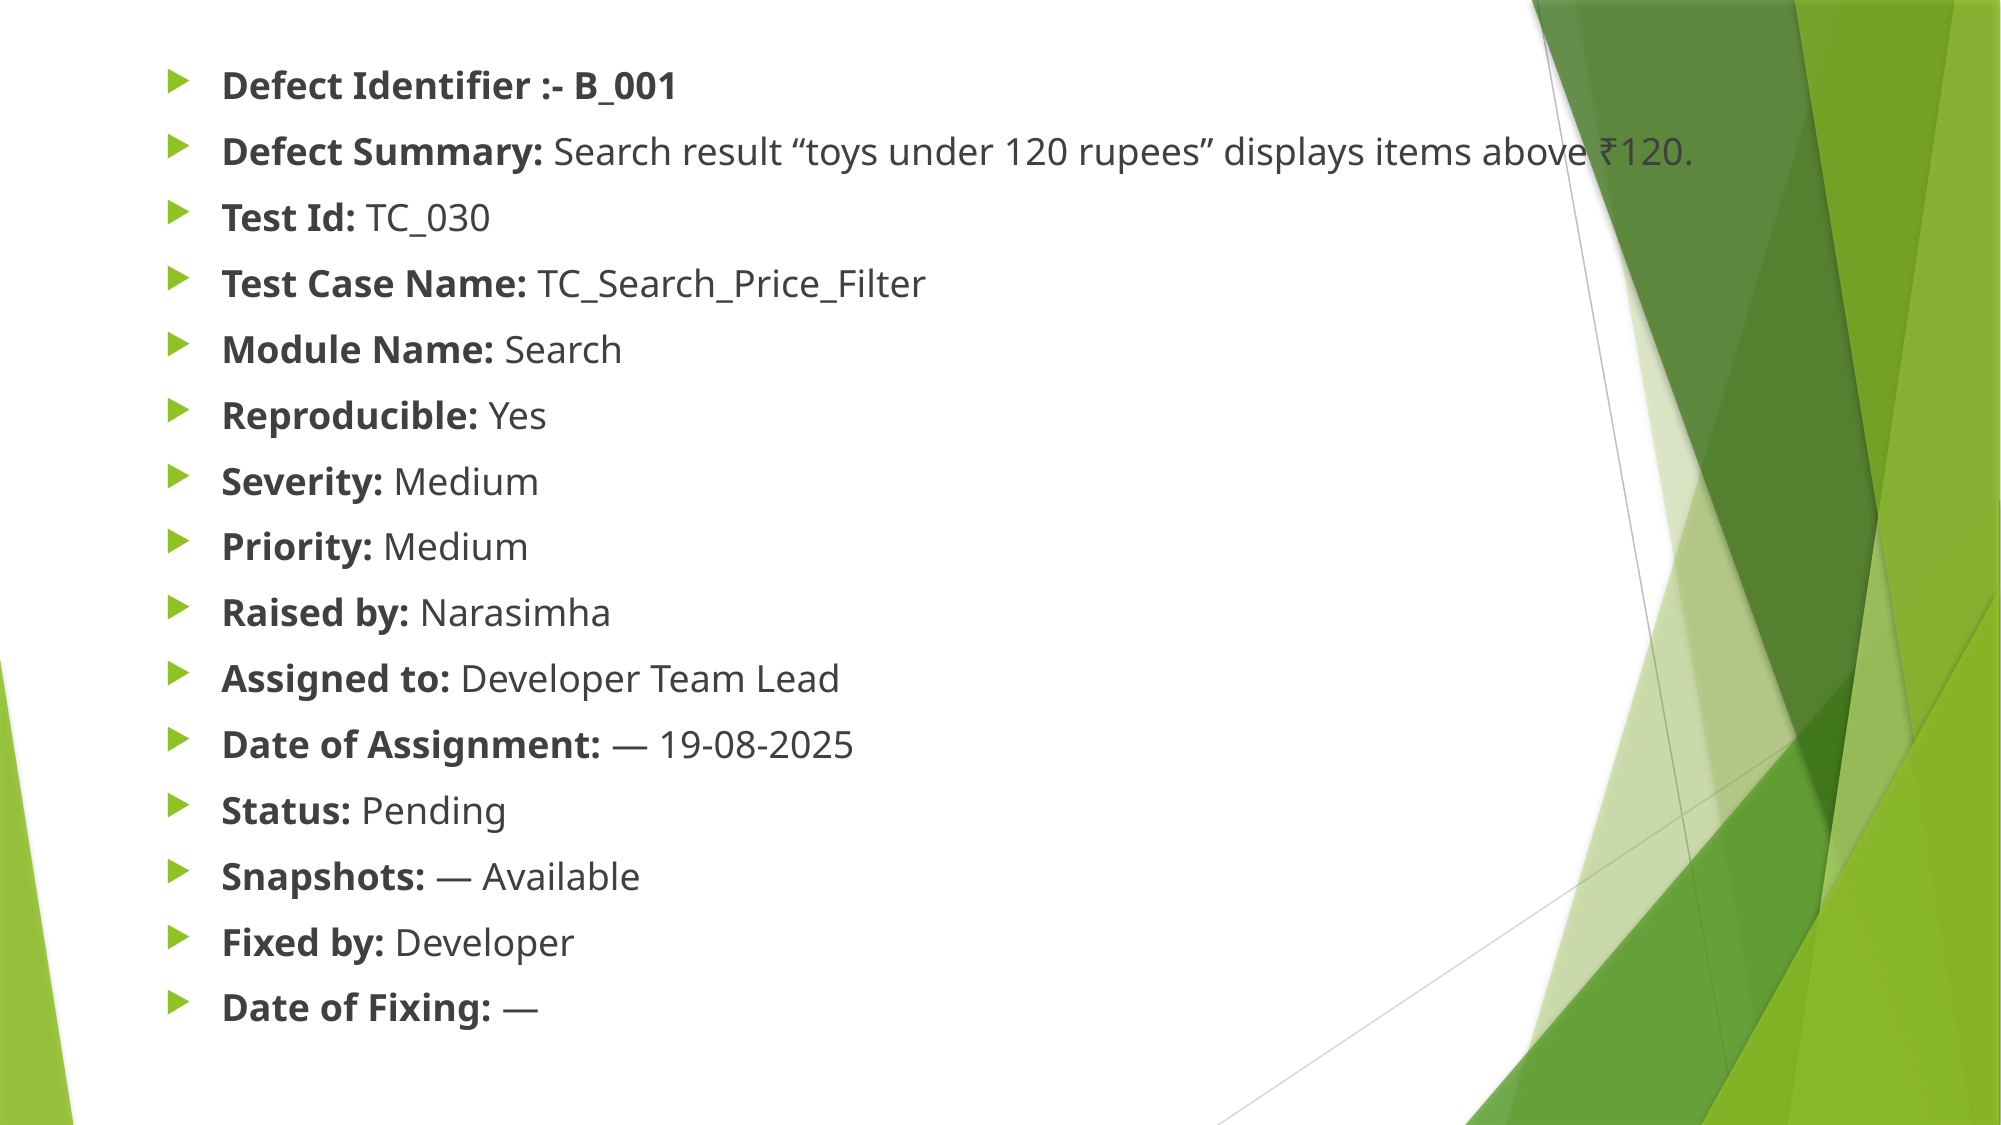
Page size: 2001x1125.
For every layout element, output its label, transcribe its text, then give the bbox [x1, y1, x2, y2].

list Defect Identifier :- B_001 Defect Summary: Search result “toys under 120 rupees” displays items above ₹120. Test Id: TC_030 Test Case Name: TC_Search_Price_Filter Module Name: Search Reproducible: Yes Severity: Medium Priority: Medium Raised by: Narasimha Assigned to: Developer Team Lead Date of Assignment: — 19-08-2025 Status: Pending Snapshots: — Available Fixed by: Developer Date of Fixing: — [149, 54, 1850, 1040]
